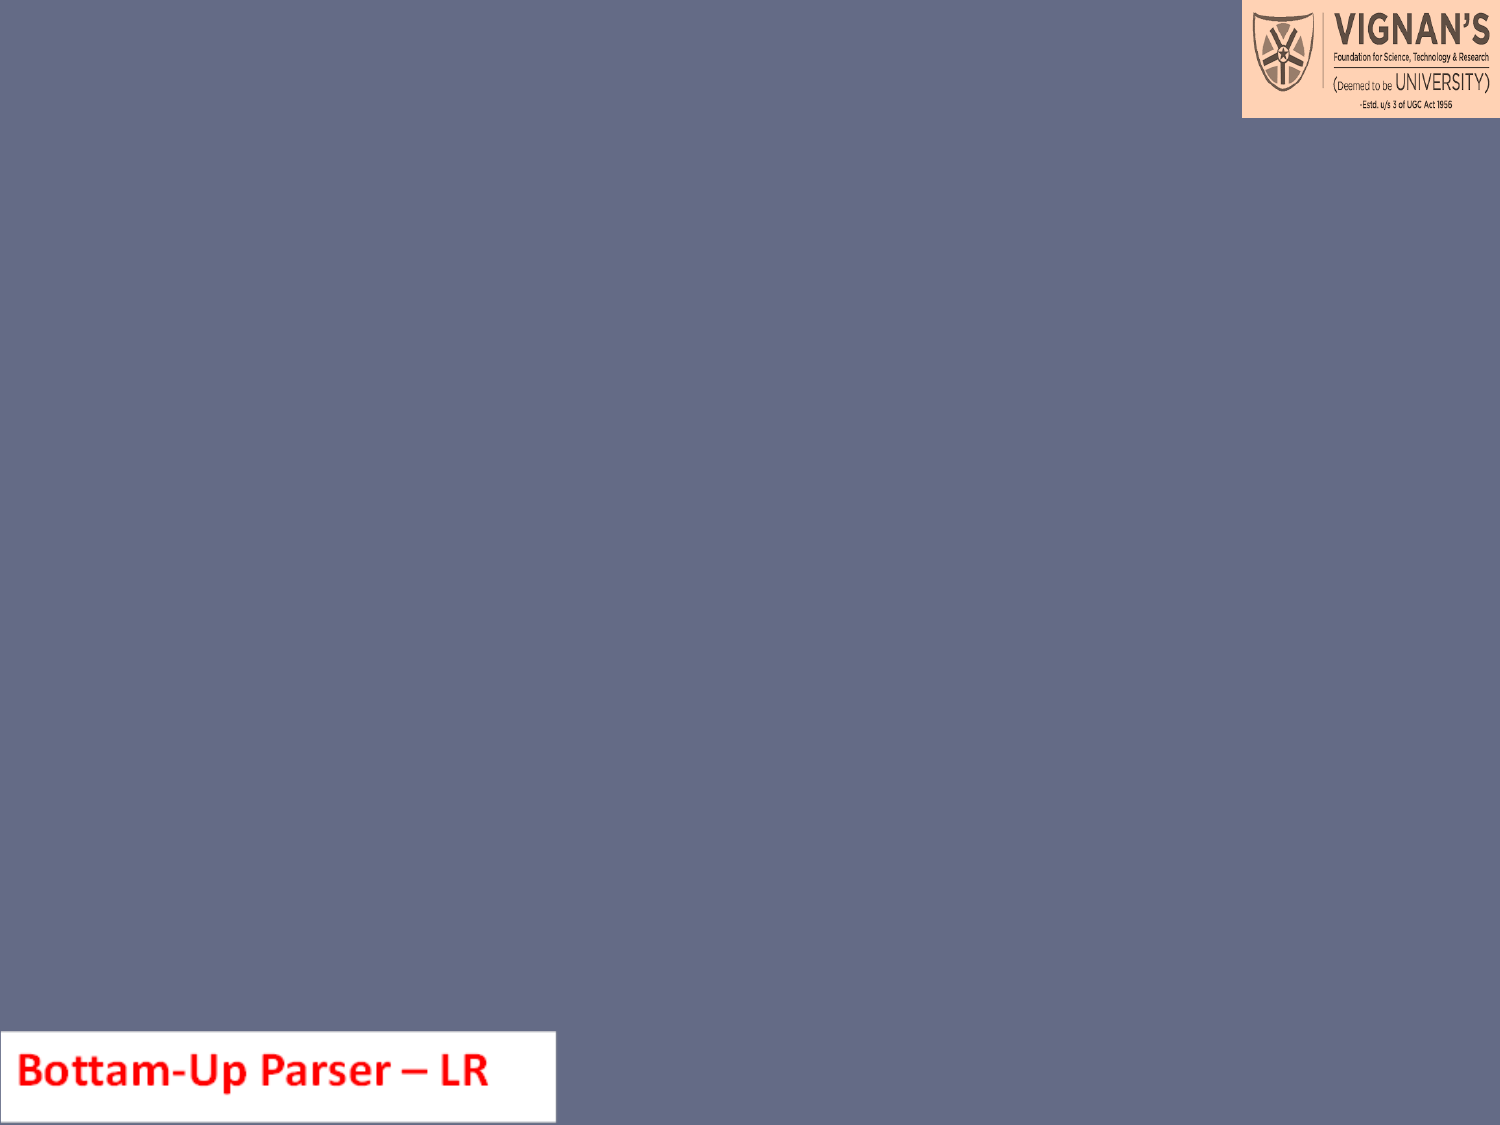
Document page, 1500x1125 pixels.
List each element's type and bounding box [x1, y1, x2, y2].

picture [0, 1031, 558, 1125]
